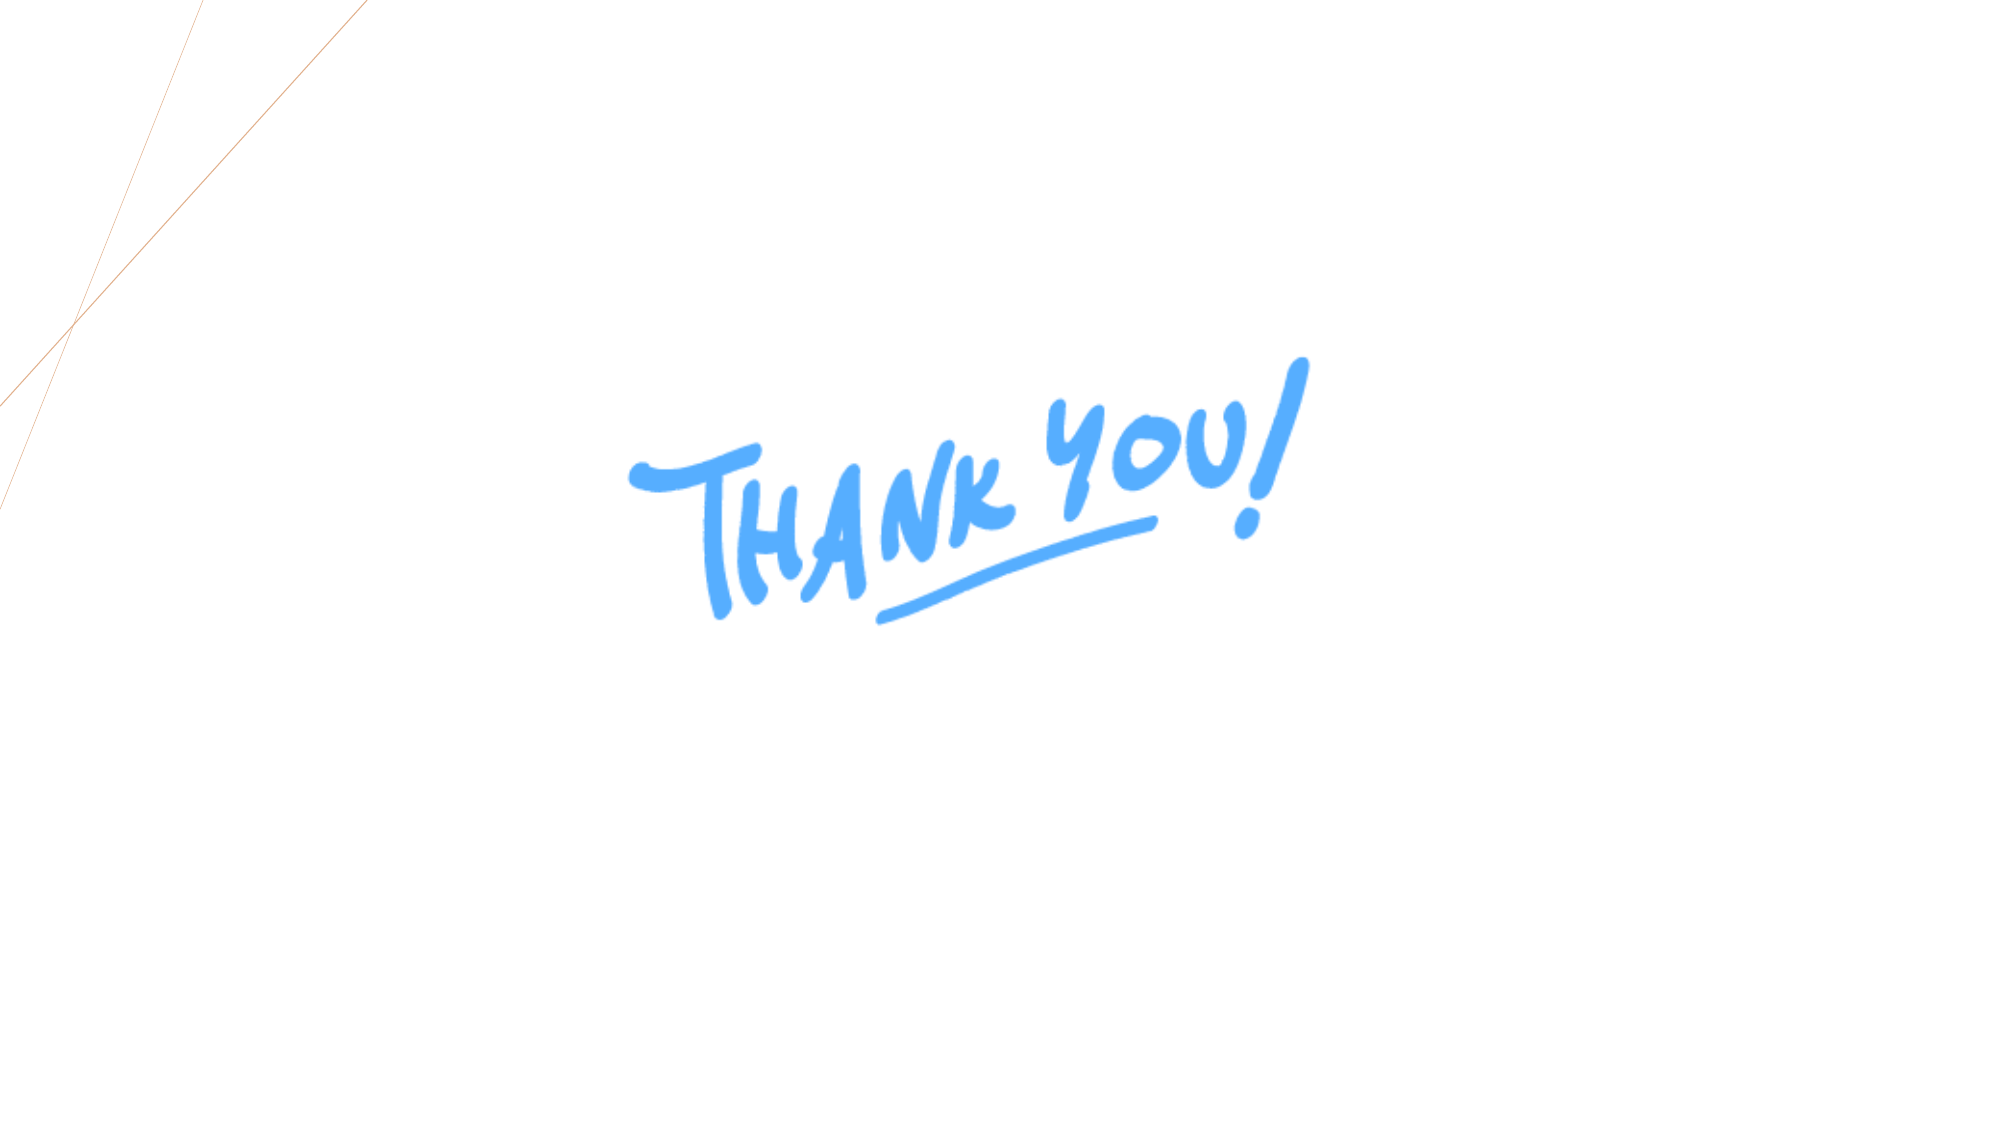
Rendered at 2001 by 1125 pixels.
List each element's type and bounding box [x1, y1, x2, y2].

picture [507, 323, 1445, 686]
